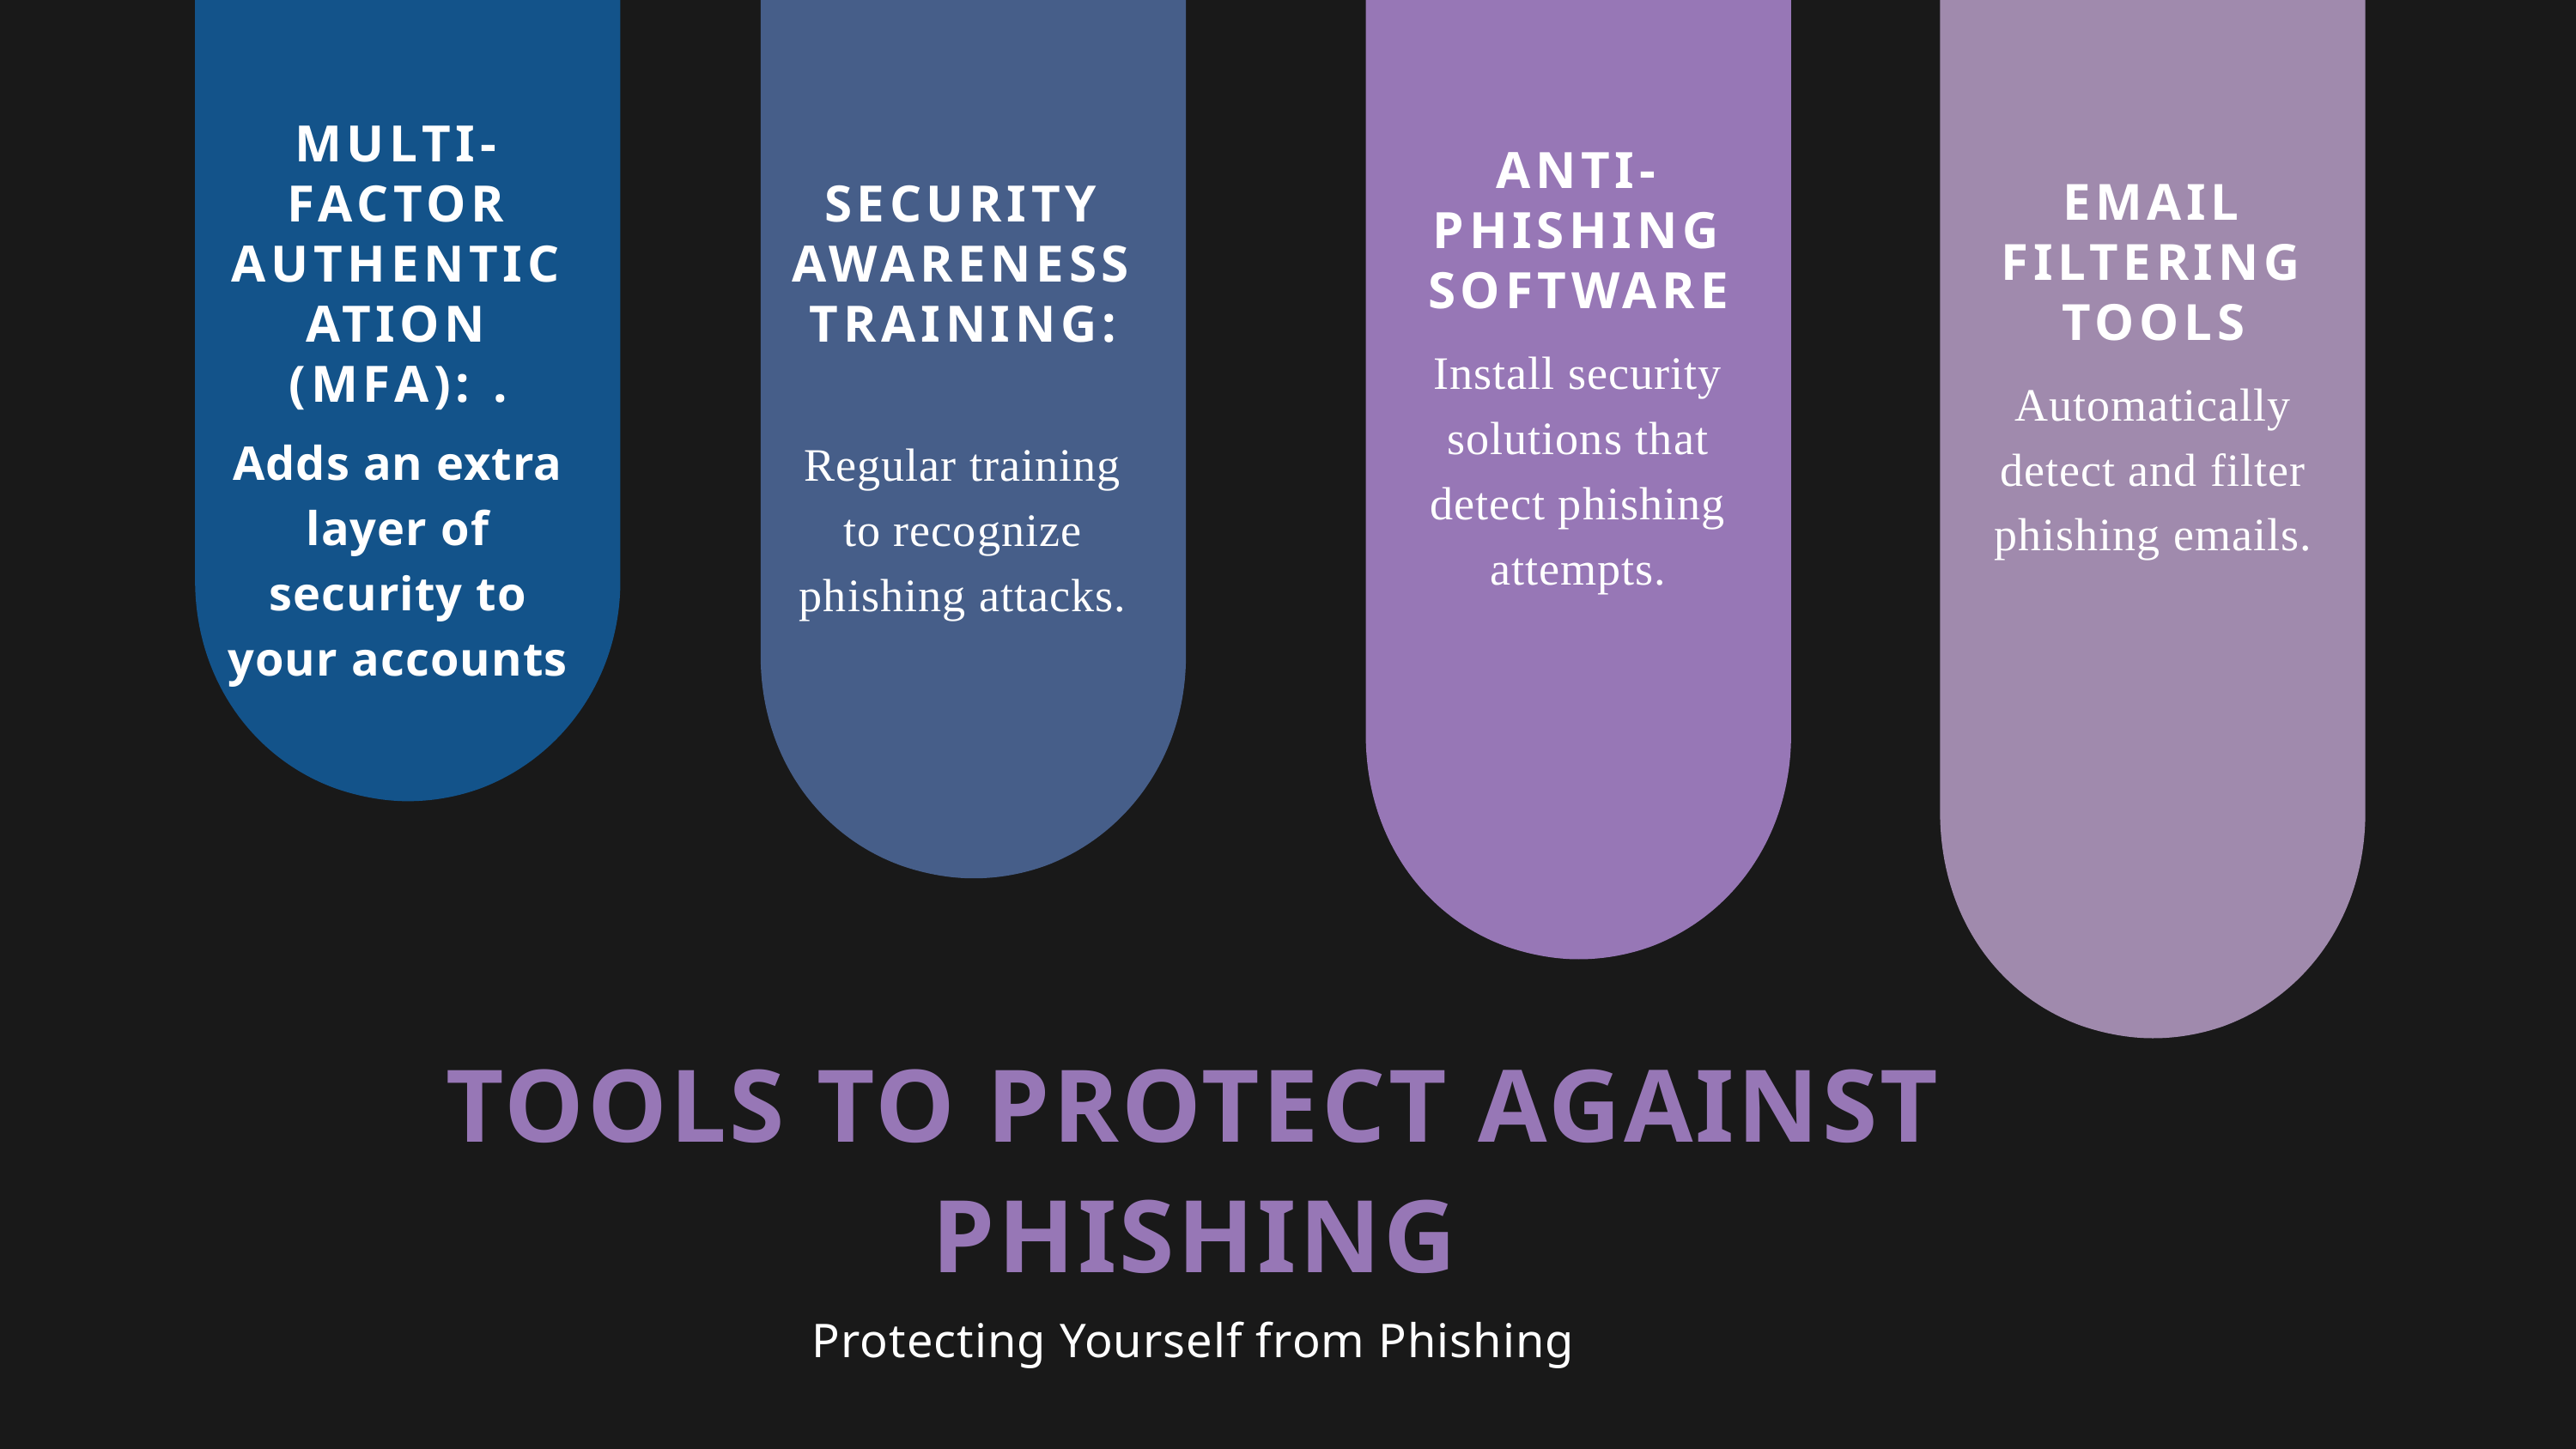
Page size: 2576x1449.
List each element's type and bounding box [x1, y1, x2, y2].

text_box [760, 0, 1187, 879]
text_box [224, 117, 572, 621]
text_box [1405, 144, 1753, 593]
text_box [407, 1038, 1982, 1363]
text_box [1940, 0, 2366, 1039]
text_box [1980, 177, 2326, 561]
text_box [1365, 0, 1792, 960]
text_box [789, 177, 1137, 685]
text_box [194, 0, 621, 802]
